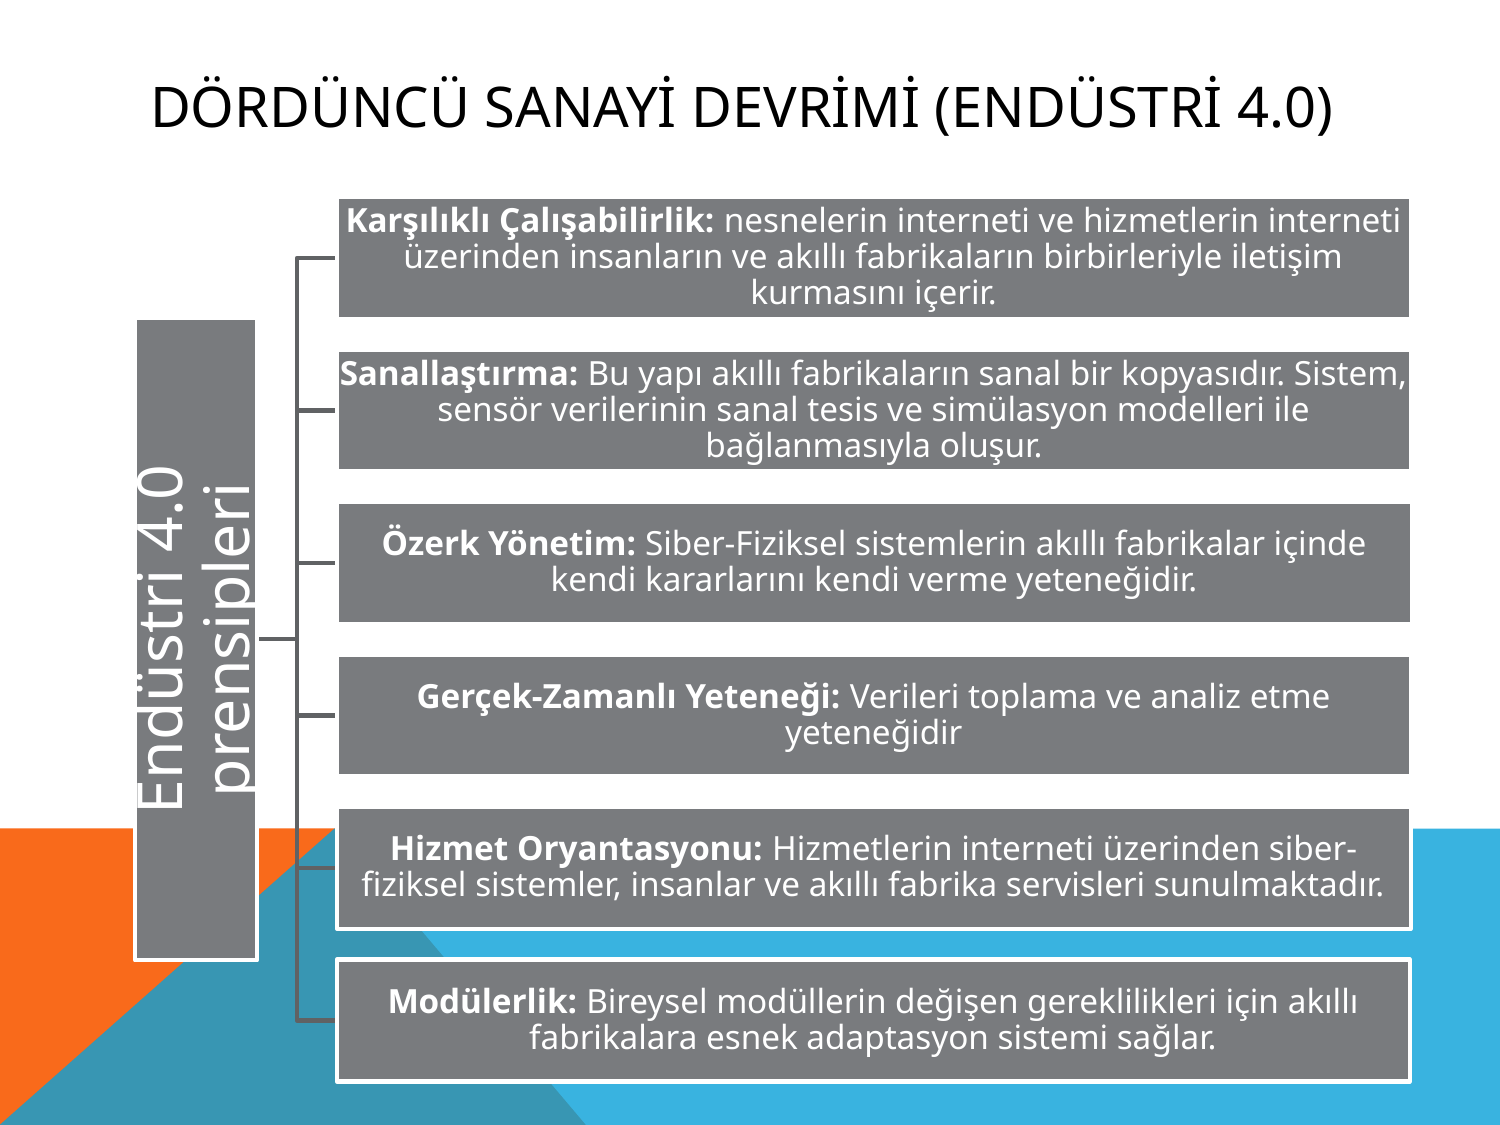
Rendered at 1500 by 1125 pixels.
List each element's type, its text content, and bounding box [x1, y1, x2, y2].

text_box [100, 195, 1448, 1083]
title Dördüncü Sanayi Devrimi (Endüstri 4.0) [135, 60, 1369, 150]
